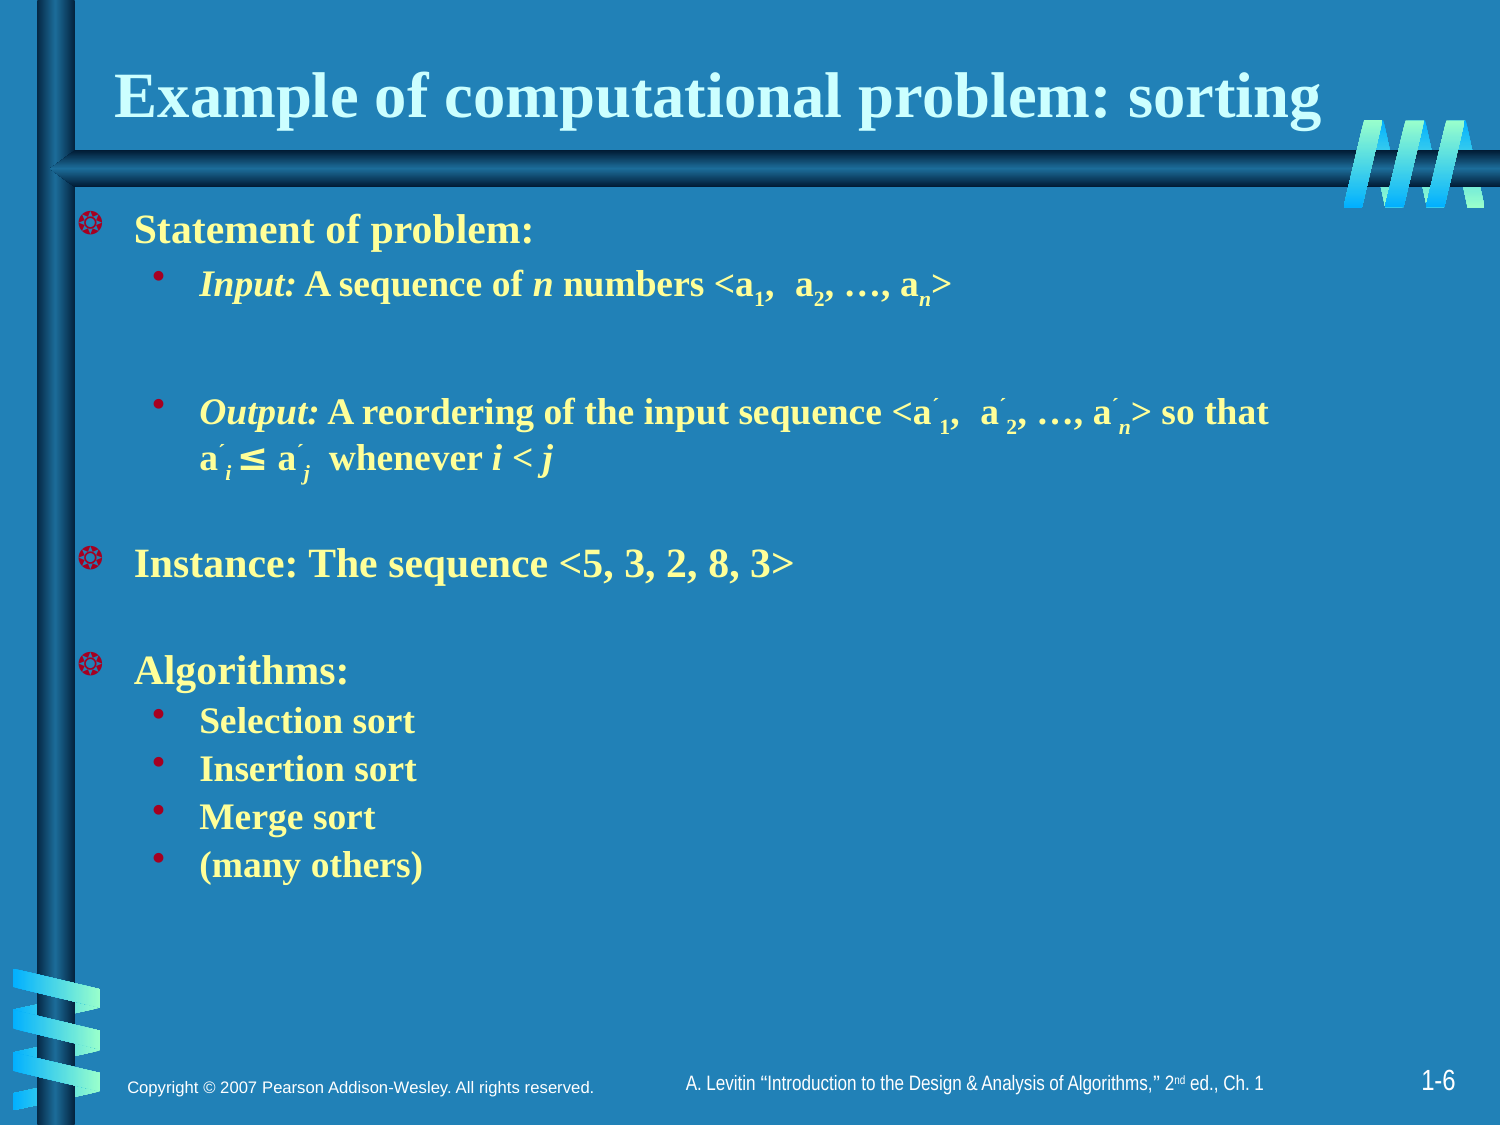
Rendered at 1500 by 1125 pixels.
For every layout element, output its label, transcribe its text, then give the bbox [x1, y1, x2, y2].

list Statement of problem: Input: A sequence of n numbers <a1, a2, …, an> Output: A reordering of the input sequence <a´1, a´2, …, a´n> so that a´i ≤ a´j whenever i < j Instance: The sequence <5, 3, 2, 8, 3> Algorithms: Selection sort Insertion sort Merge sort (many others) [62, 200, 1300, 1005]
slide_number 1- [1158, 1054, 1471, 1105]
title Example of computational problem: sorting [99, 24, 1345, 138]
